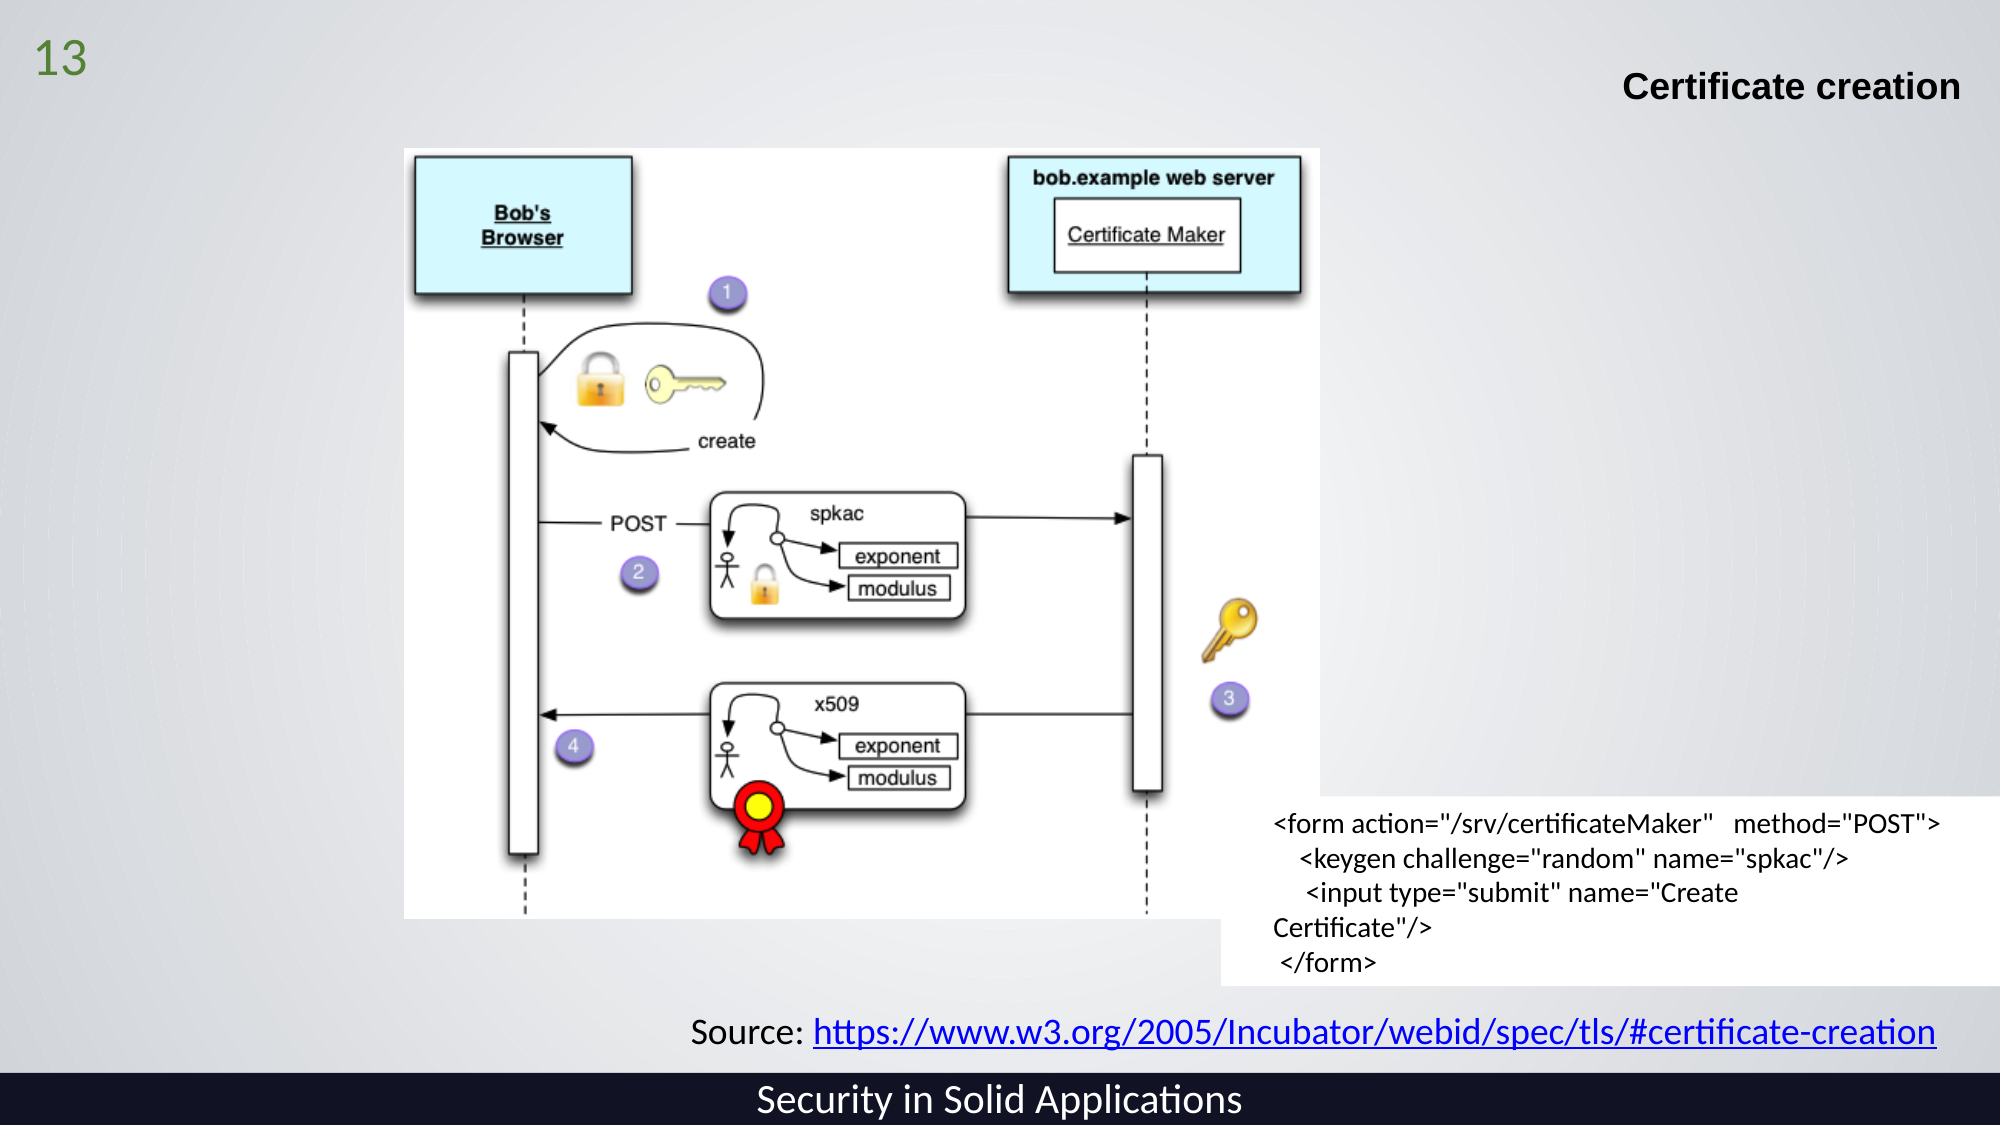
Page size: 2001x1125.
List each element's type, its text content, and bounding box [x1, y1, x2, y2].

text_box 13 [18, 14, 103, 94]
text_box <form action="/srv/certificateMaker" method="POST"> <keygen challenge="random" name="spkac"/> <input type="submit" name="Create Certificate"/> </form> [1221, 796, 2000, 987]
text_box Certificate creation [1597, 54, 1977, 115]
text_box Source: https://www.w3.org/2005/Incubator/webid/spec/tls/#certificate-creation [676, 999, 2000, 1060]
picture [404, 148, 1321, 919]
